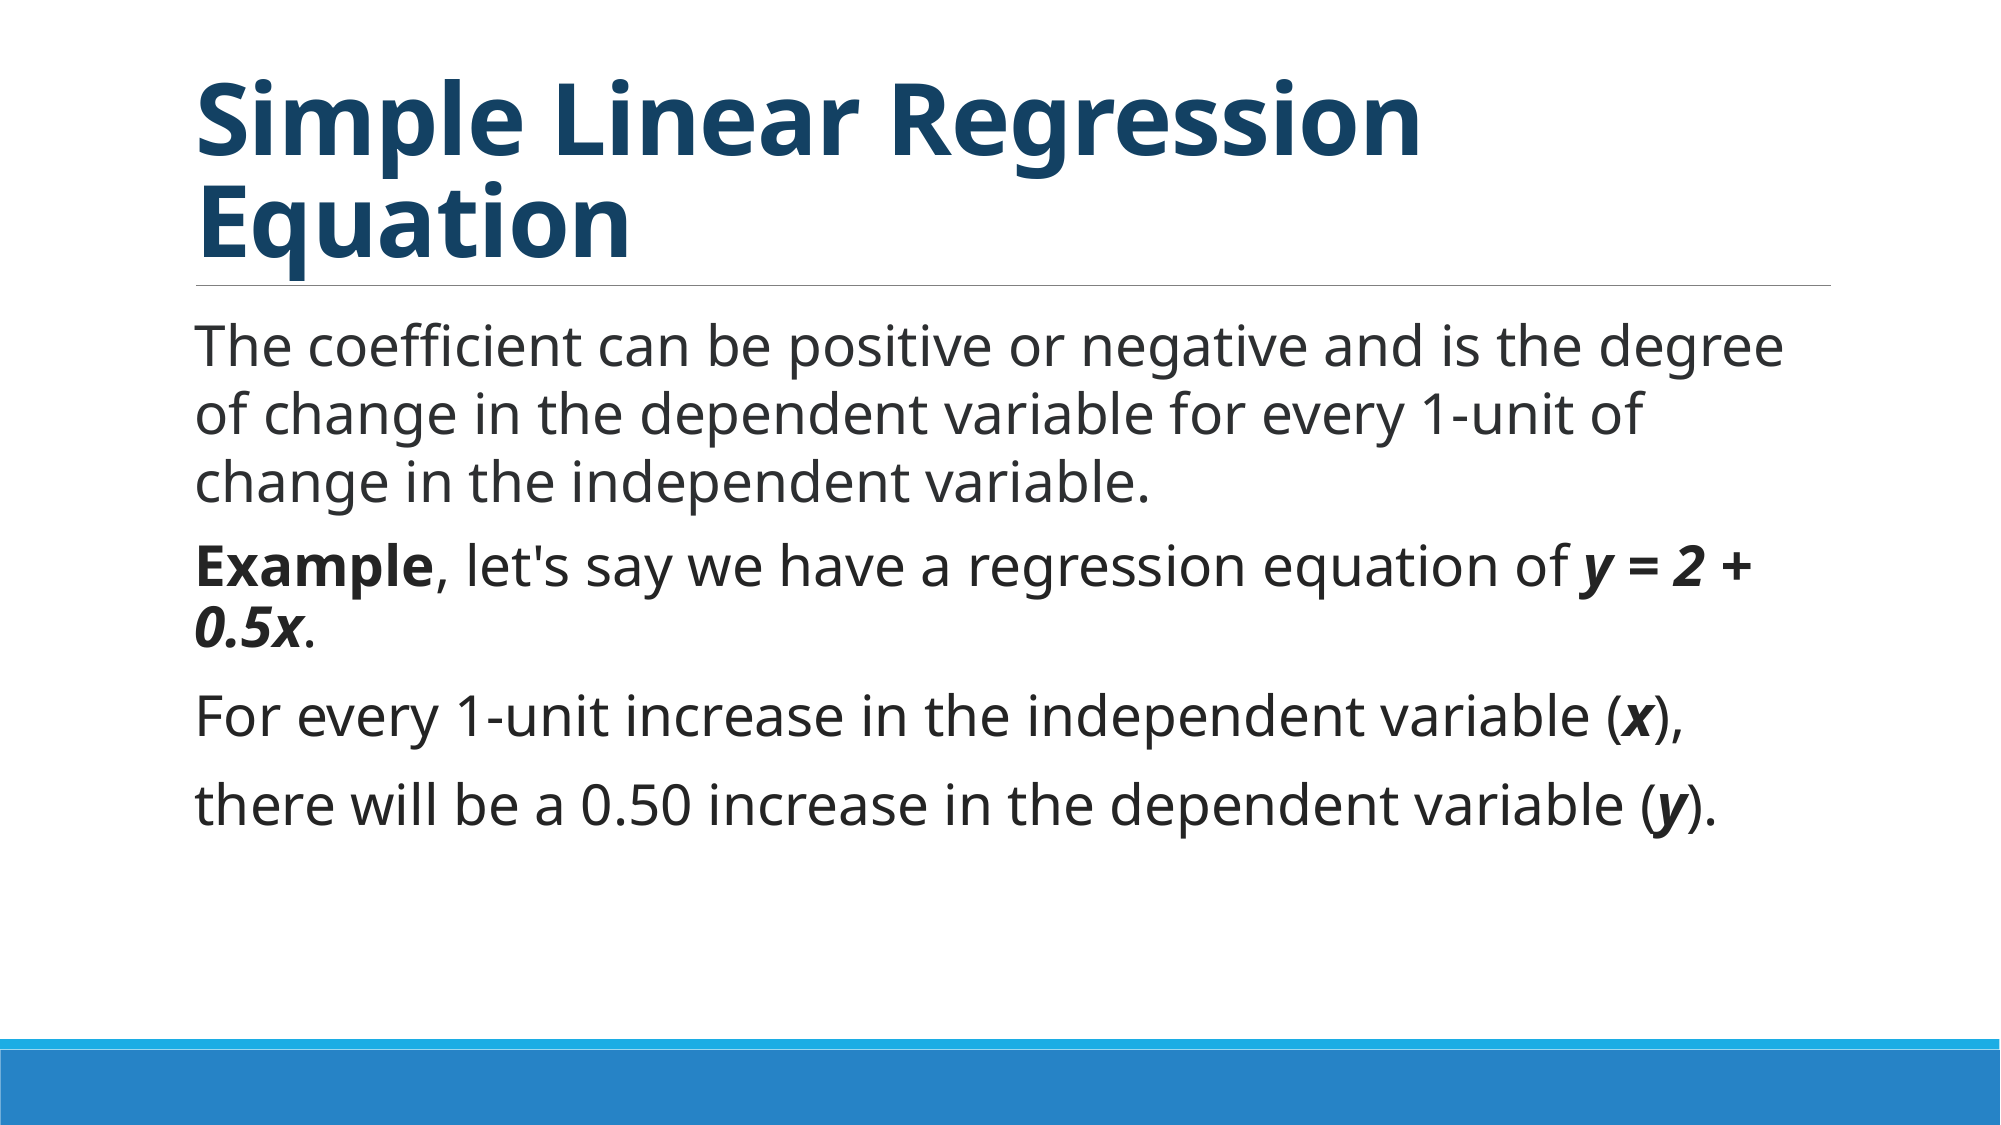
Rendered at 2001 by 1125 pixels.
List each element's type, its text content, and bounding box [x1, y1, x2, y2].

list The coefficient can be positive or negative and is the degree of change in the dependent variable for every 1-unit of change in the independent variable. Example, let's say we have a regression equation of y = 2 + 0.5x. For every 1-unit increase in the independent variable (x), there will be a 0.50 increase in the dependent variable (y). [180, 302, 1830, 963]
title Simple Linear Regression Equation [180, 47, 1830, 285]
